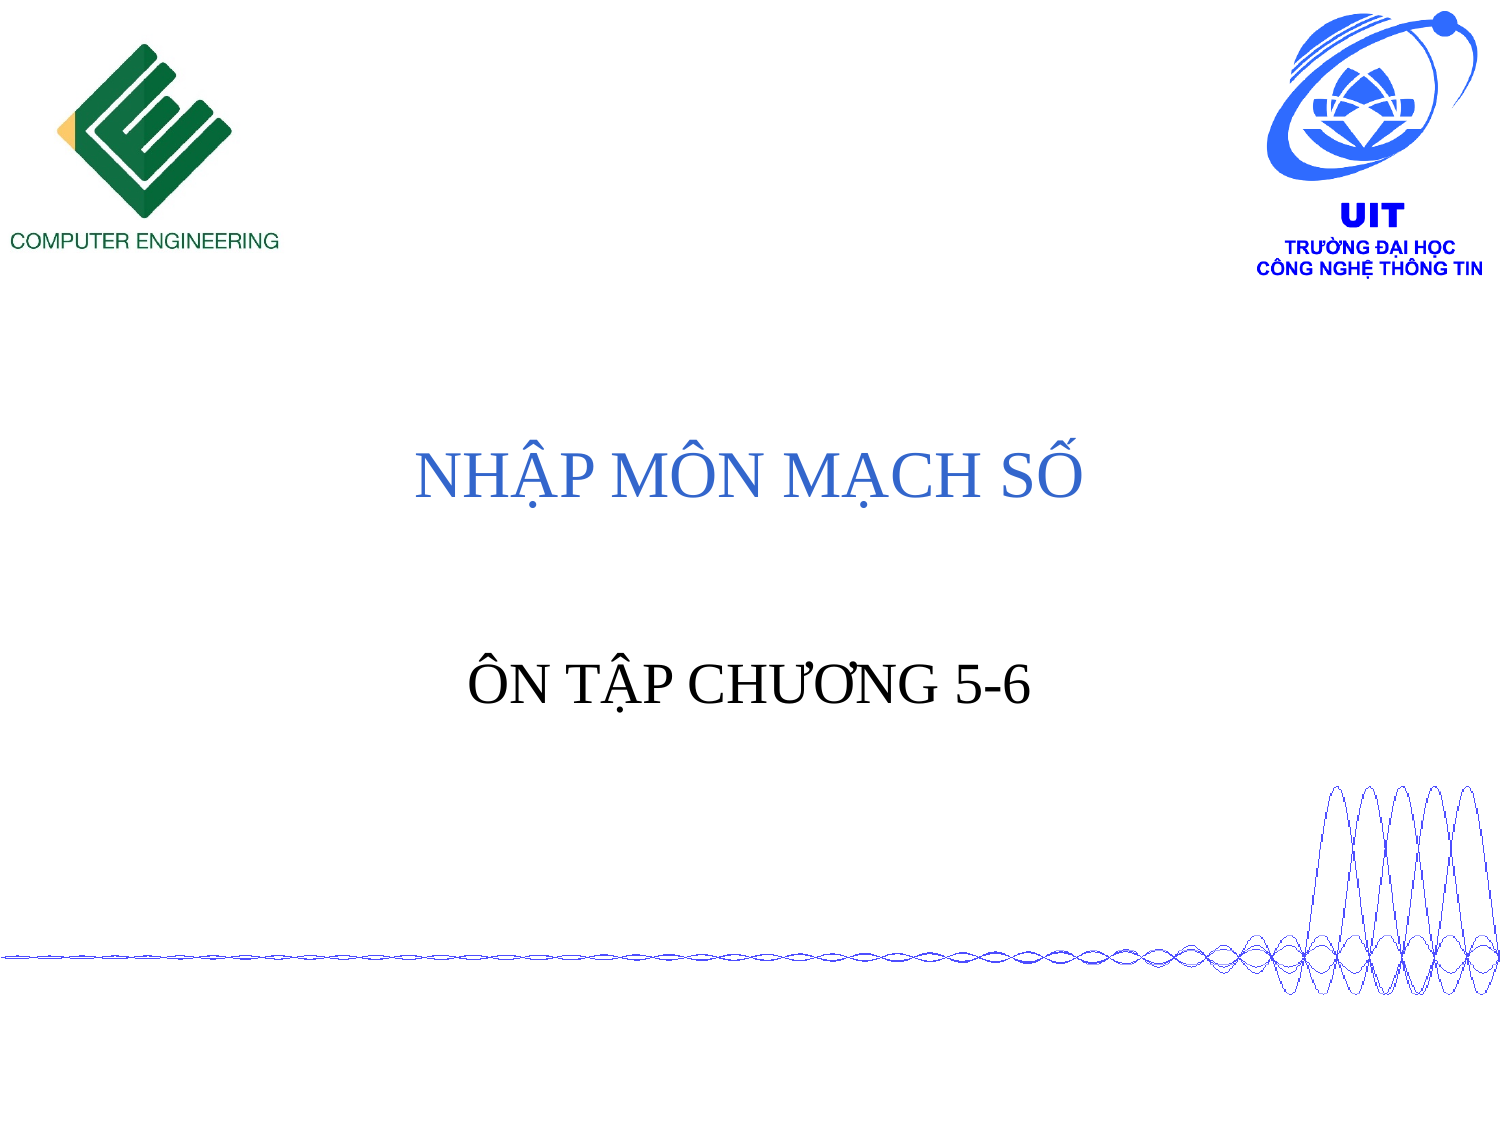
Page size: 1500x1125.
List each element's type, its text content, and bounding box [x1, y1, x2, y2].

picture [0, 1, 289, 291]
picture [1257, 11, 1482, 279]
title NHẬP MÔN MẠCH SỐ [111, 349, 1388, 592]
subtitle ÔN TẬP CHƯƠNG 5-6 [224, 637, 1276, 926]
